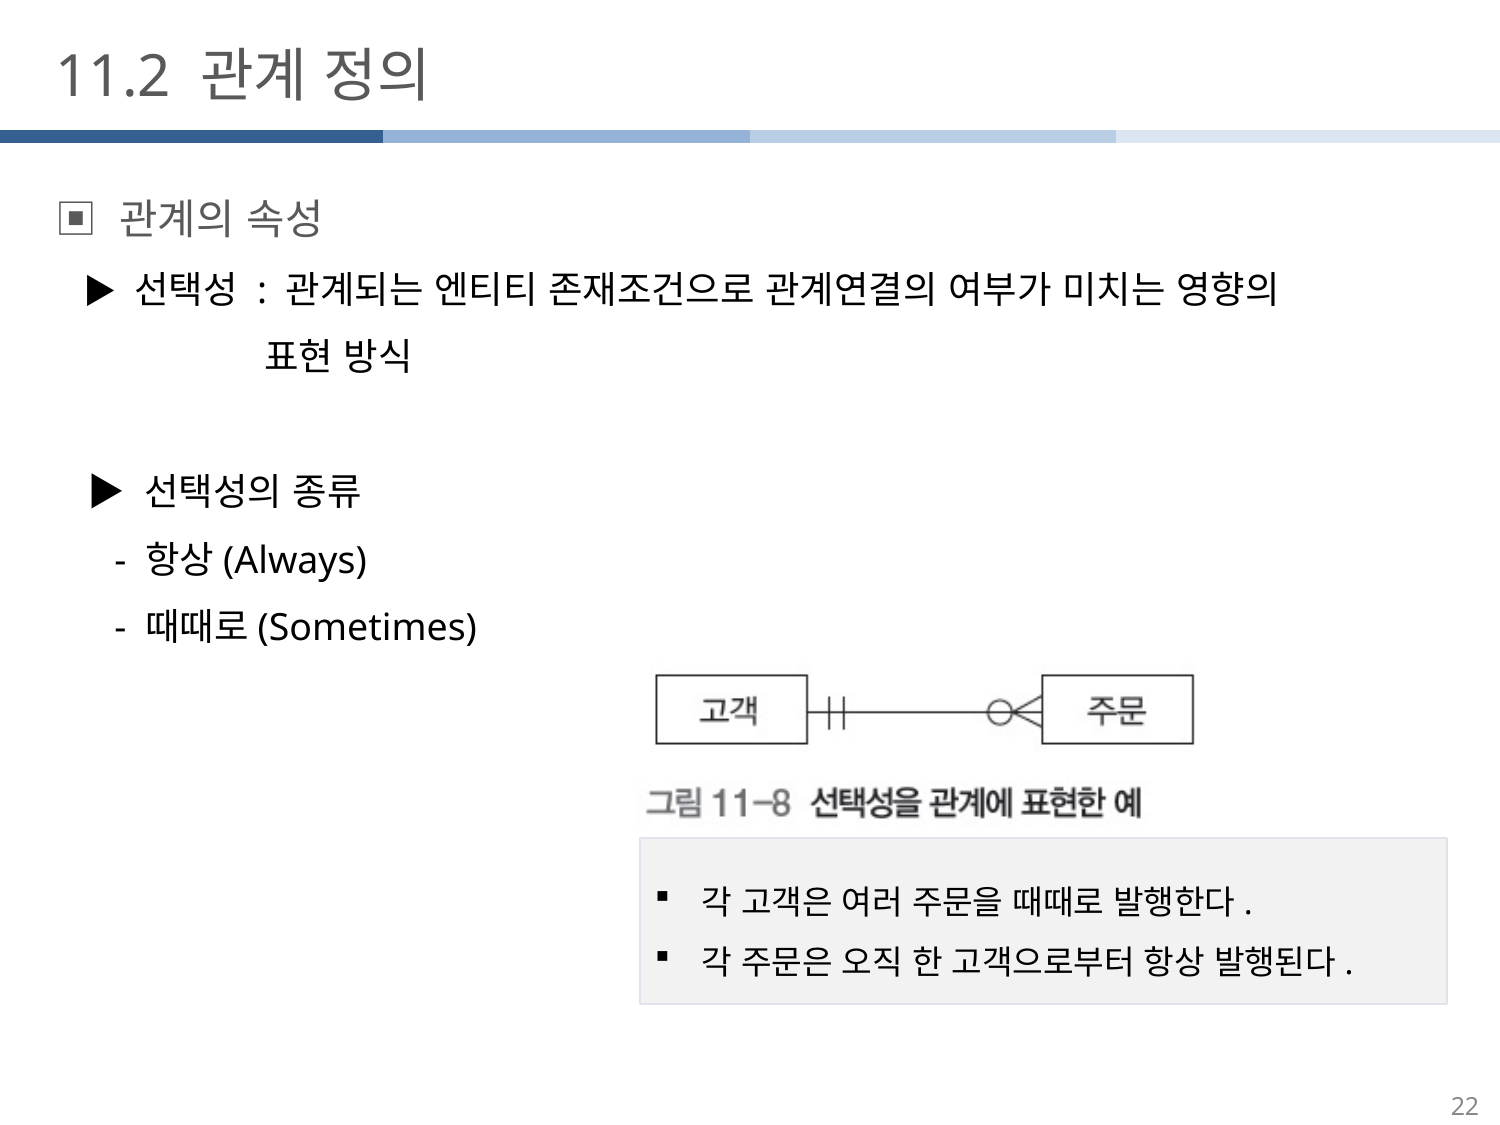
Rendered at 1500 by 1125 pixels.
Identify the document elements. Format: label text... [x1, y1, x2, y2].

slide_number 22 [1392, 1083, 1495, 1123]
list ▣ 관계의 속성 ▶ 선택성 : 관계되는 엔티티 존재조건으로 관계연결의 여부가 미치는 영향의 표현 방식 ▶ 선택성의 종류 - 항상(Always) - 때때로(Sometimes) [41, 160, 1459, 1059]
text_box 각 고객은 여러 주문을 때때로 발행한다. 각 주문은 오직 한 고객으로부터 항상 발행된다. [638, 836, 1449, 1006]
picture [621, 649, 1209, 839]
text_box 11.2 관계 정의 [41, 30, 1282, 122]
